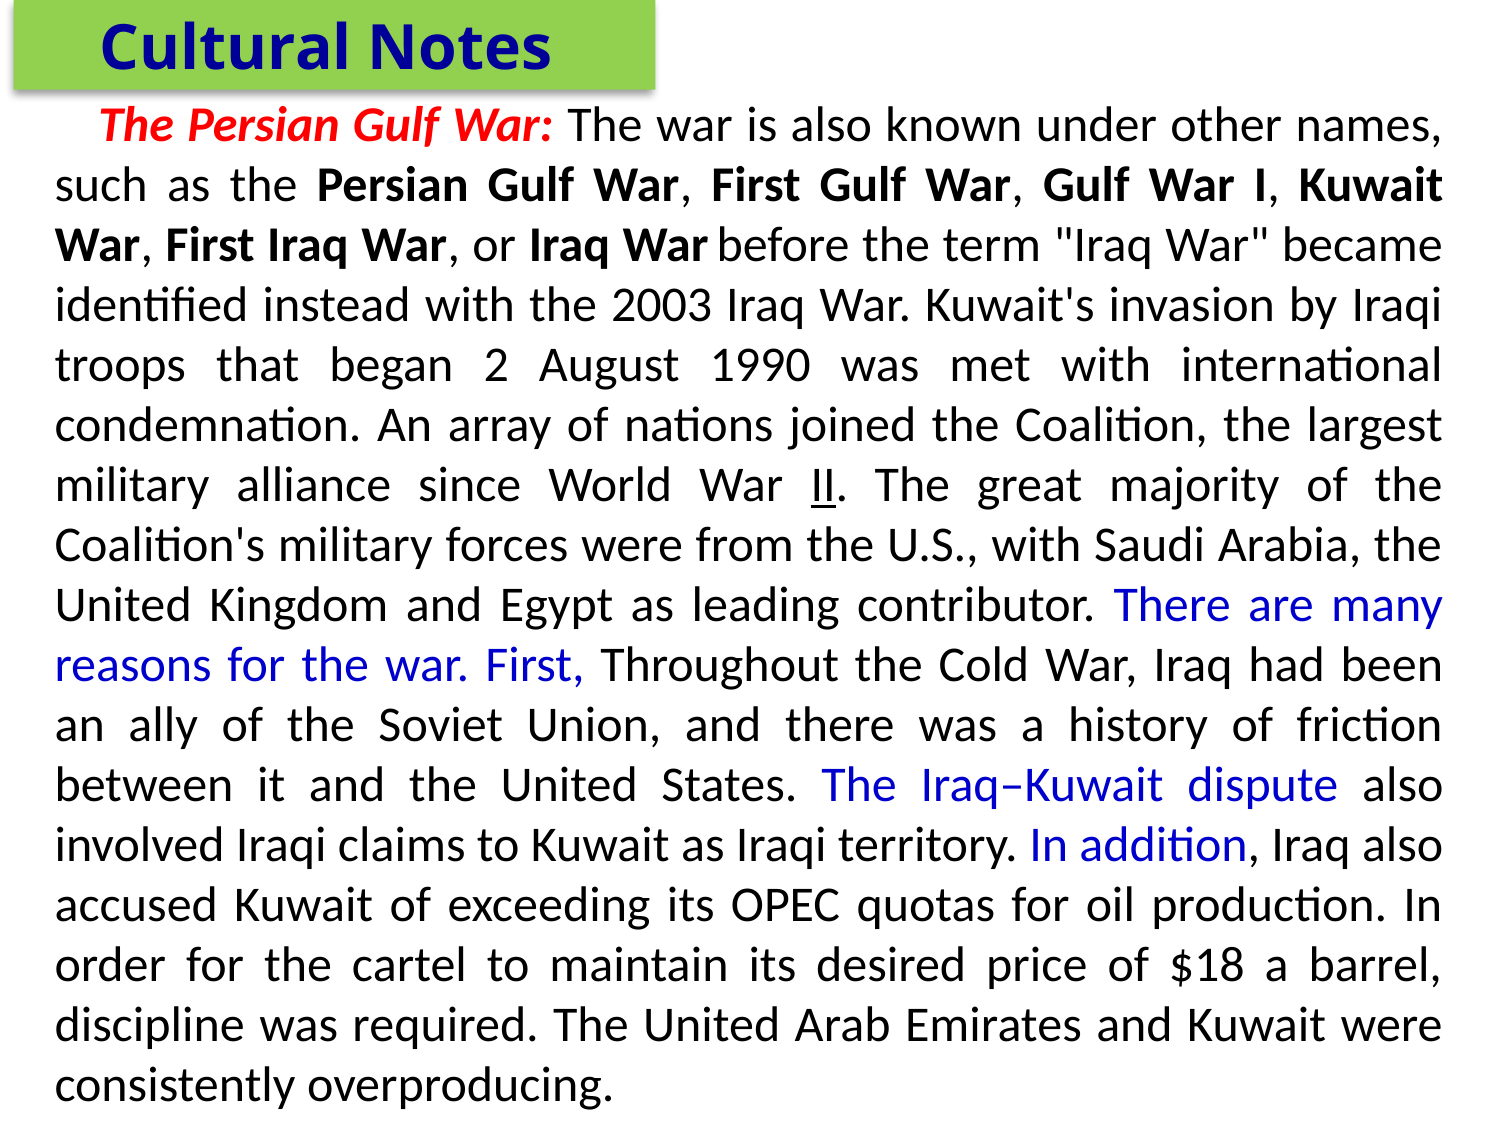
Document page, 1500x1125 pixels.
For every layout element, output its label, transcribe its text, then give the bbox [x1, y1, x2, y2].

text_box Cultural Notes [13, 0, 656, 90]
text_box The Persian Gulf War: The war is also known under other names, such as the Persian Gulf War, First Gulf War, Gulf War I, Kuwait War, First Iraq War, or Iraq War before the term "Iraq War" became identified instead with the 2003 Iraq War. Kuwait's invasion by Iraqi troops that began 2 August 1990 was met with international condemnation. An array of nations joined the Coalition, the largest military alliance since World War II. The great majority of the Coalition's military forces were from the U.S., with Saudi Arabia, the United Kingdom and Egypt as leading contributor. There are many reasons for the war. First, Throughout the Cold War, Iraq had been an ally of the Soviet Union, and there was a history of friction between it and the United States. The Iraq–Kuwait dispute also involved Iraqi claims to Kuwait as Iraqi territory. In addition, Iraq also accused Kuwait of exceeding its OPEC quotas for oil production. In order for the cartel to maintain its desired price of $18 a barrel, discipline was required. The United Arab Emirates and Kuwait were consistently overproducing. [0, 83, 1459, 1119]
